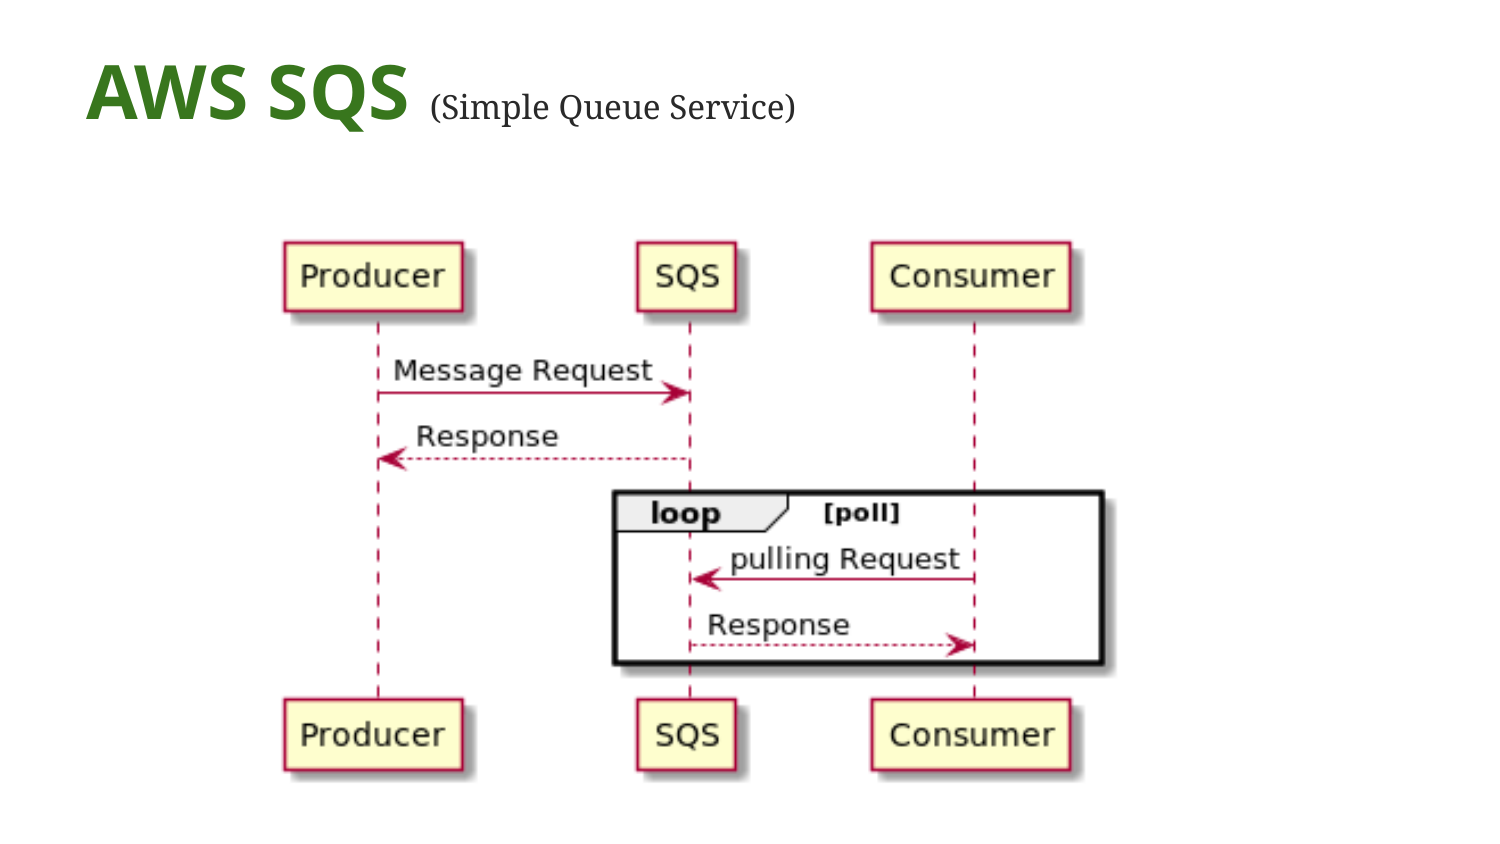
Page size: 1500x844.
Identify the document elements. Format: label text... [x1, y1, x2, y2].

text_box AWS SQS (Simple Queue Service) [71, 29, 870, 150]
picture [273, 230, 1131, 800]
